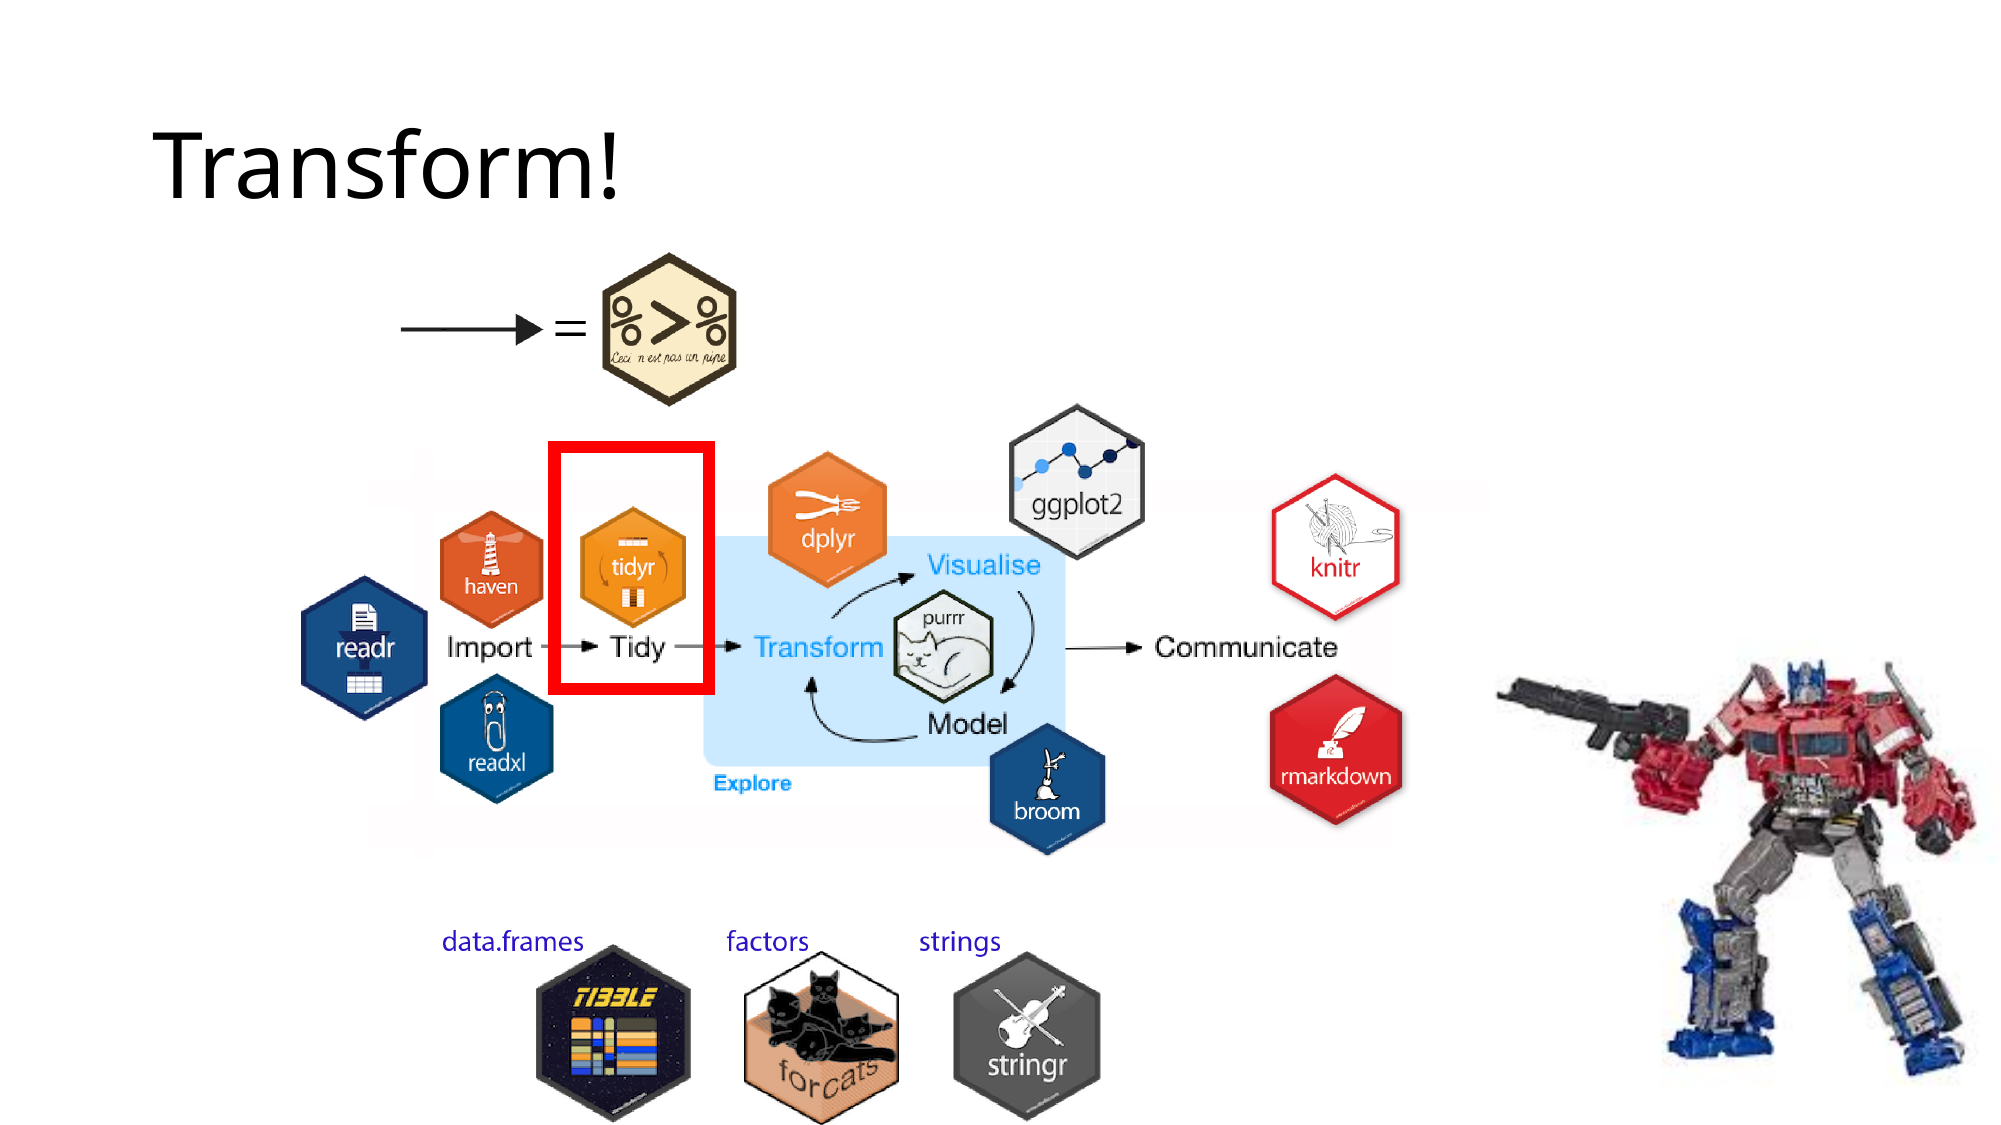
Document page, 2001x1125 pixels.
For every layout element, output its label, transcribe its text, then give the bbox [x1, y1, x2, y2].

title Transform! [137, 59, 1863, 278]
picture [300, 252, 2000, 1125]
